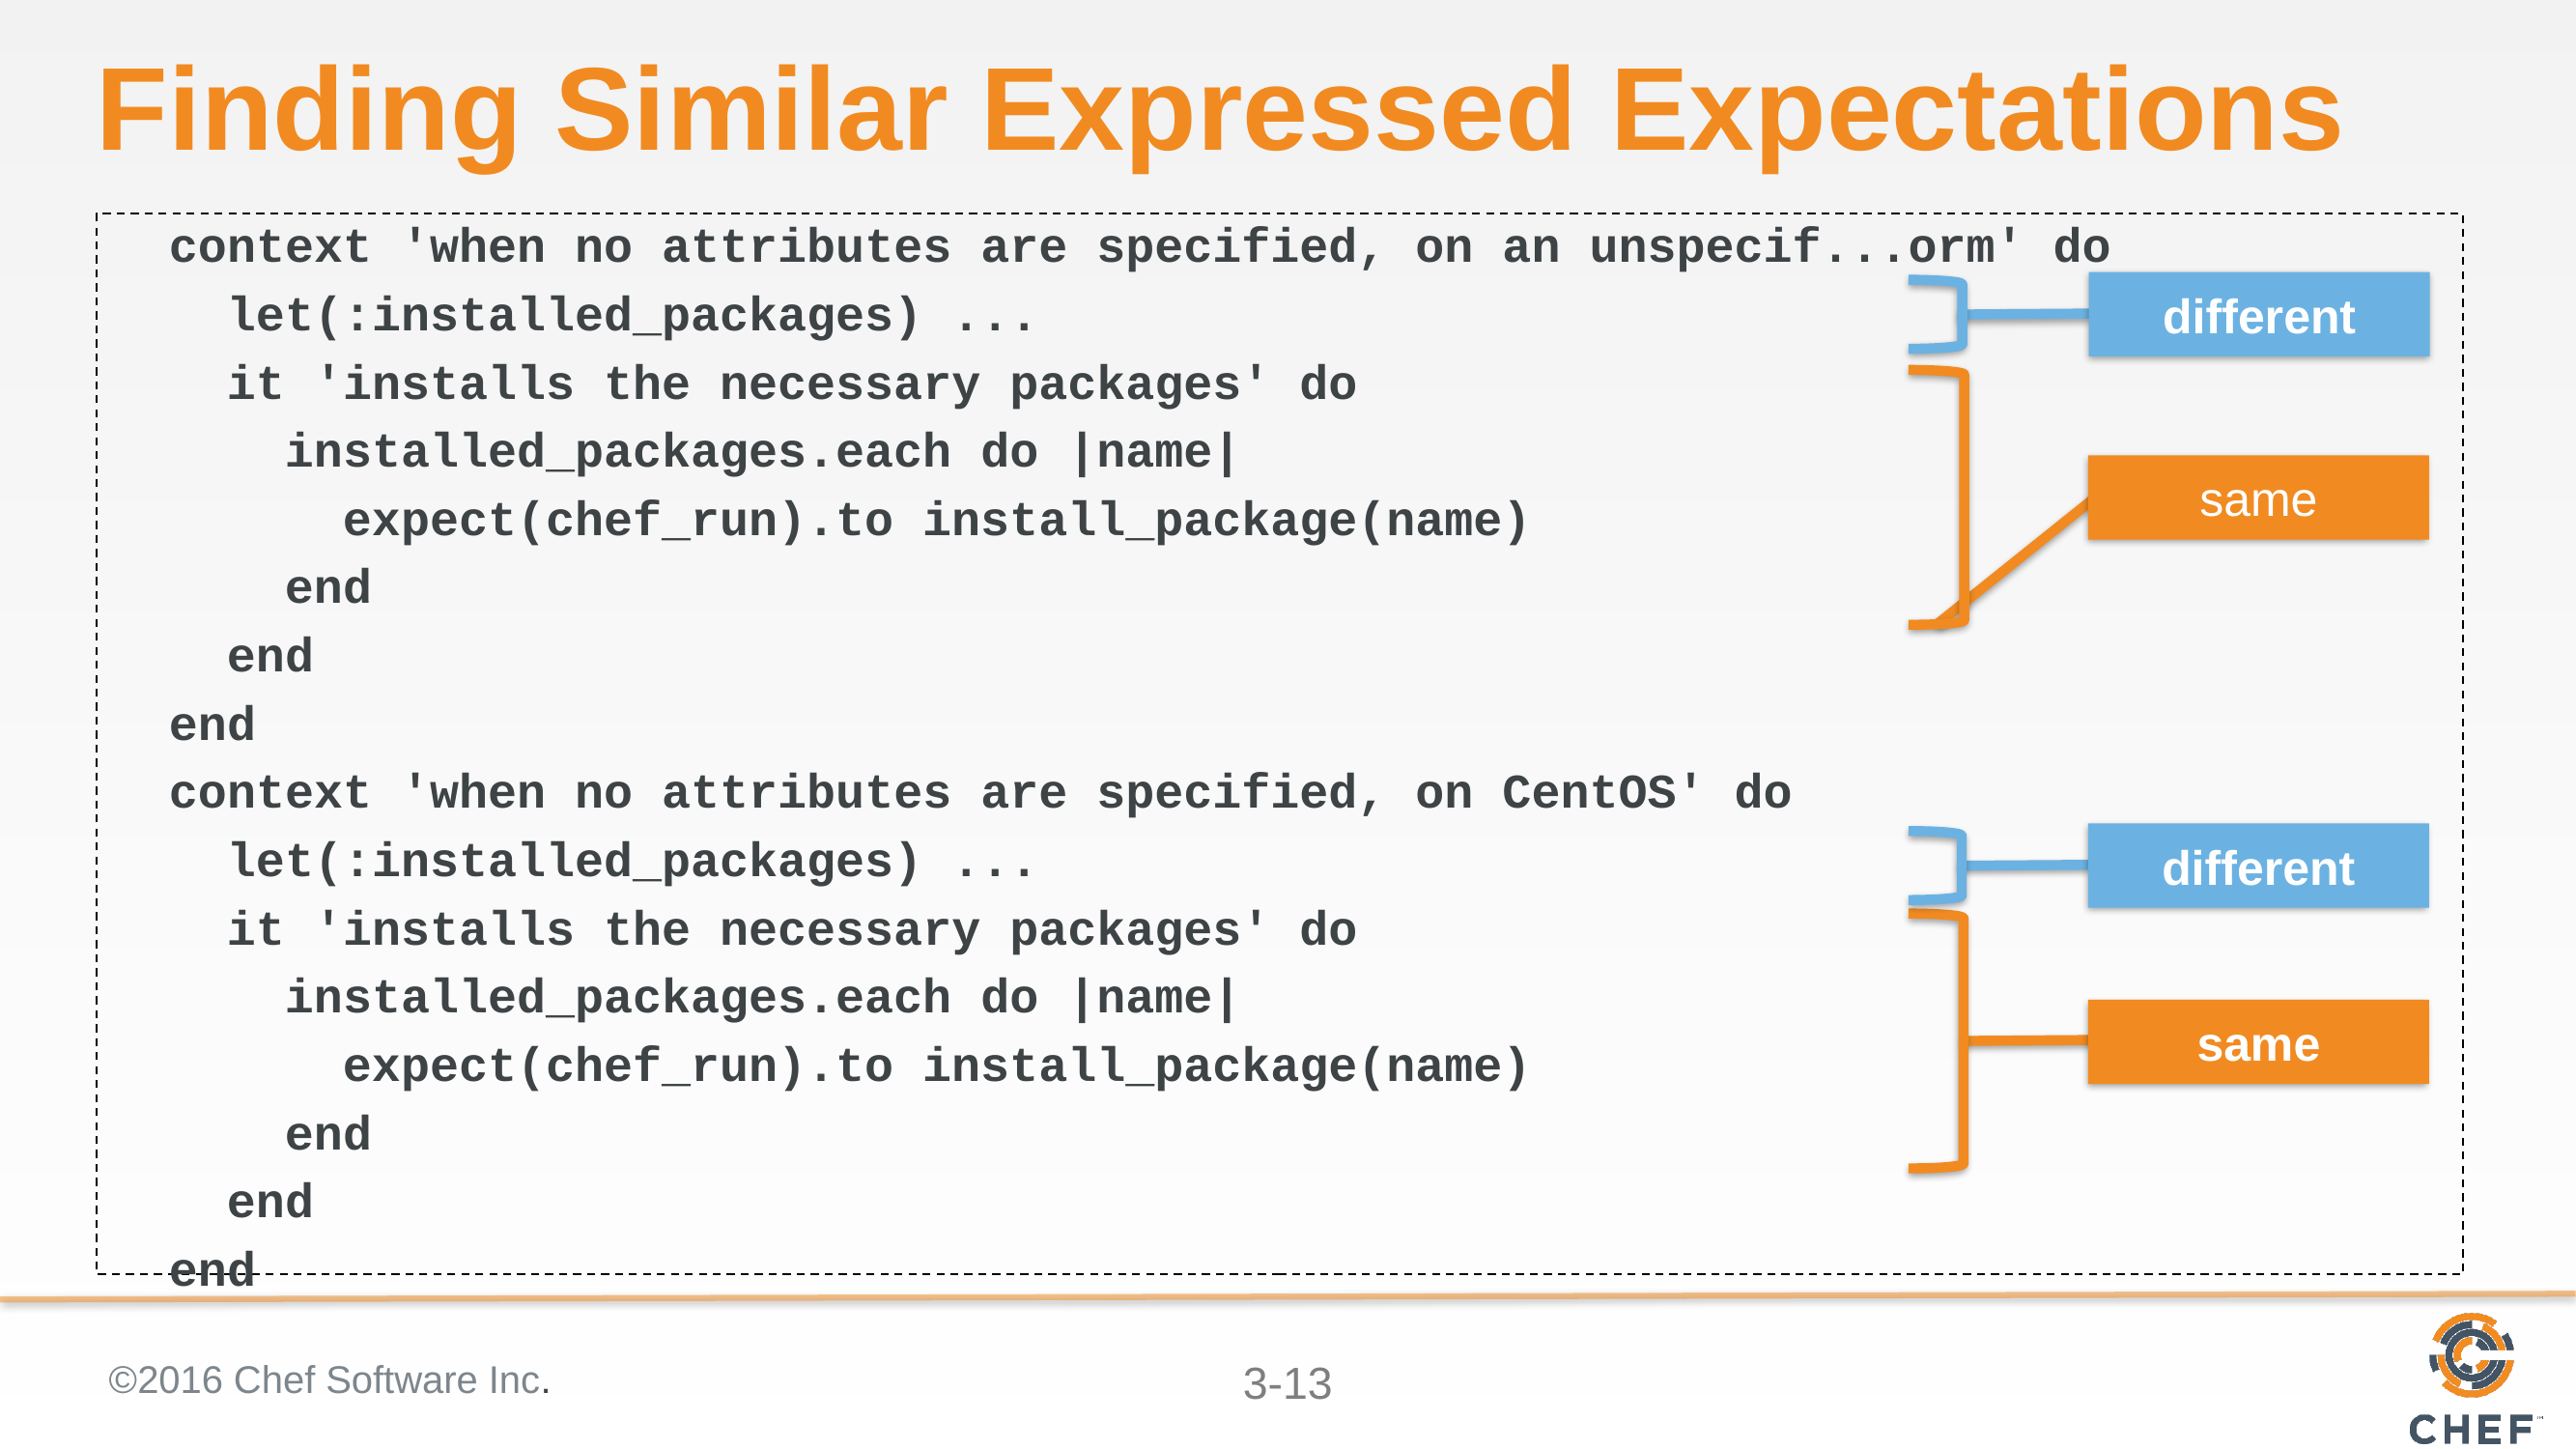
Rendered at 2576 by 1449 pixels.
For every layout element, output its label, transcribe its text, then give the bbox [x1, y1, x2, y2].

picture [2399, 1297, 2551, 1449]
text_box same [2087, 455, 2430, 540]
title Finding Similar Expressed Expectations [96, 48, 2463, 180]
text_box [1908, 276, 1966, 353]
text_box different [2087, 823, 2430, 908]
text_box [1908, 910, 1967, 1172]
text_box [1908, 828, 1966, 903]
list context 'when no attributes are specified, on an unspecif...orm' do let(:installed_packages) ... it 'installs the necessary packages' do installed_packages.each do |name| expect(chef_run).to install_package(name) end end end context 'when no attributes are specified, on CentOS' do let(:installed_packages) ... it 'installs the necessary packages' do installed_packages.each do |name| expect(chef_run).to install_package(name) end end end [96, 213, 2464, 1275]
text_box different [2088, 271, 2431, 357]
text_box [1908, 366, 1967, 628]
text_box same [2087, 999, 2430, 1085]
